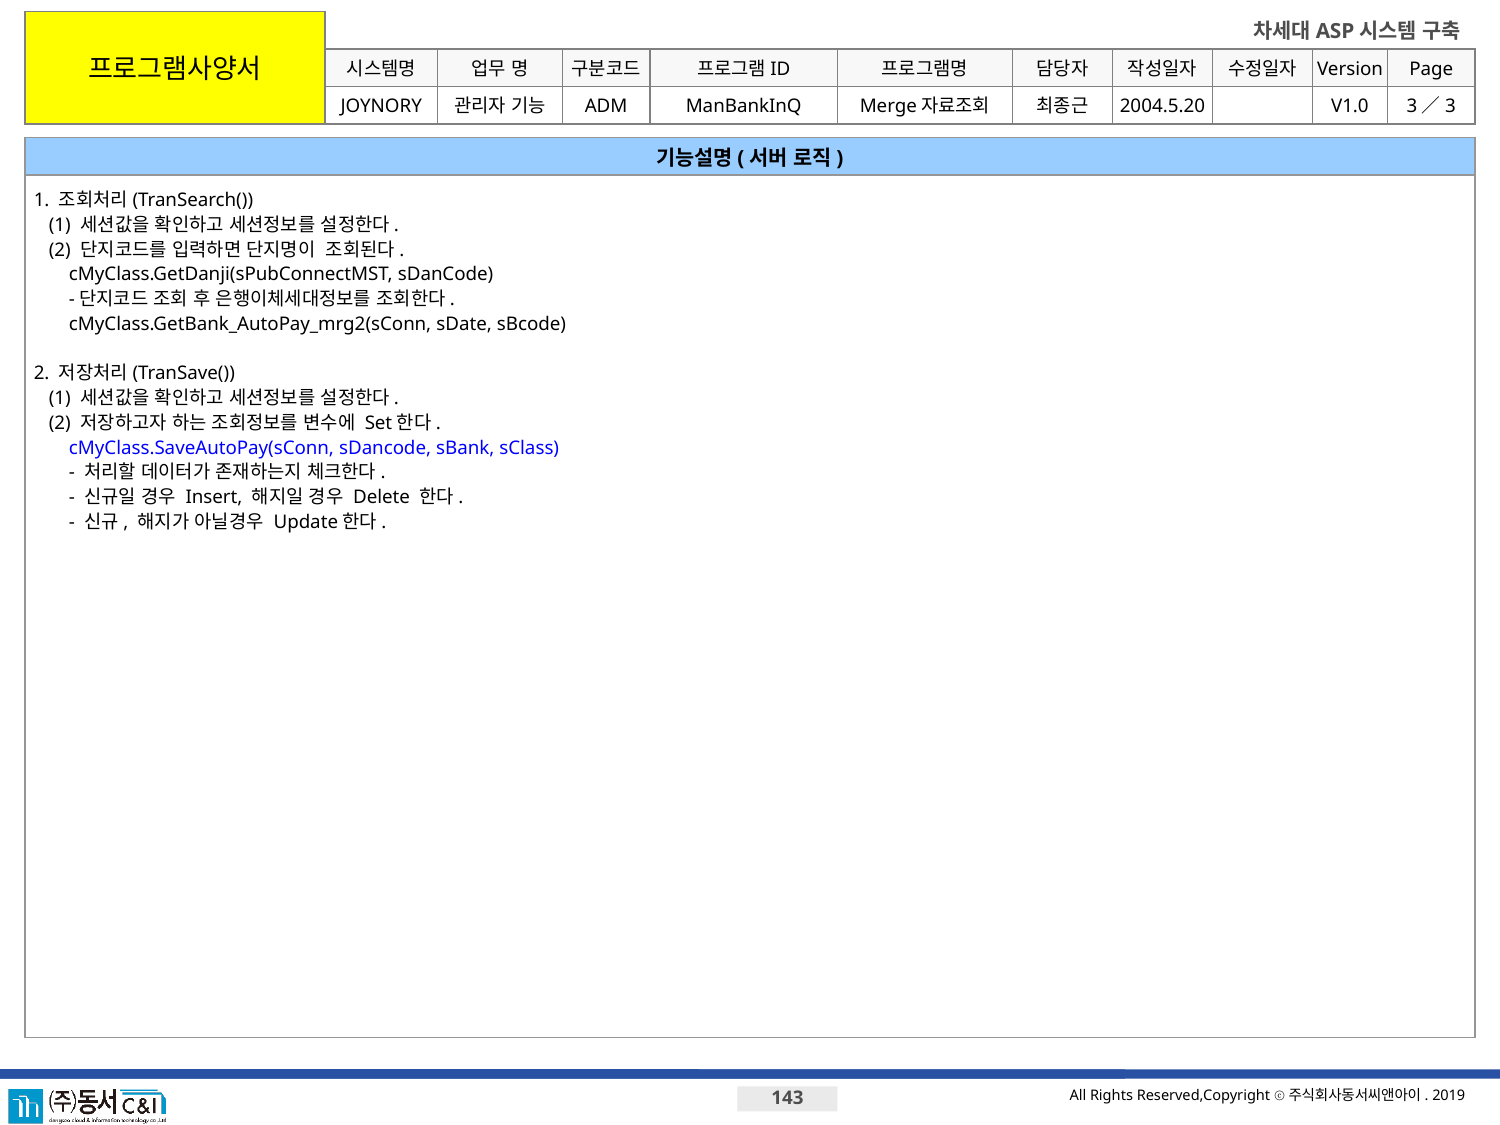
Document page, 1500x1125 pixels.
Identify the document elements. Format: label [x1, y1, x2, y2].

text_box [24, 11, 1475, 124]
picture [44, 1088, 168, 1124]
text_box [24, 137, 1475, 1038]
